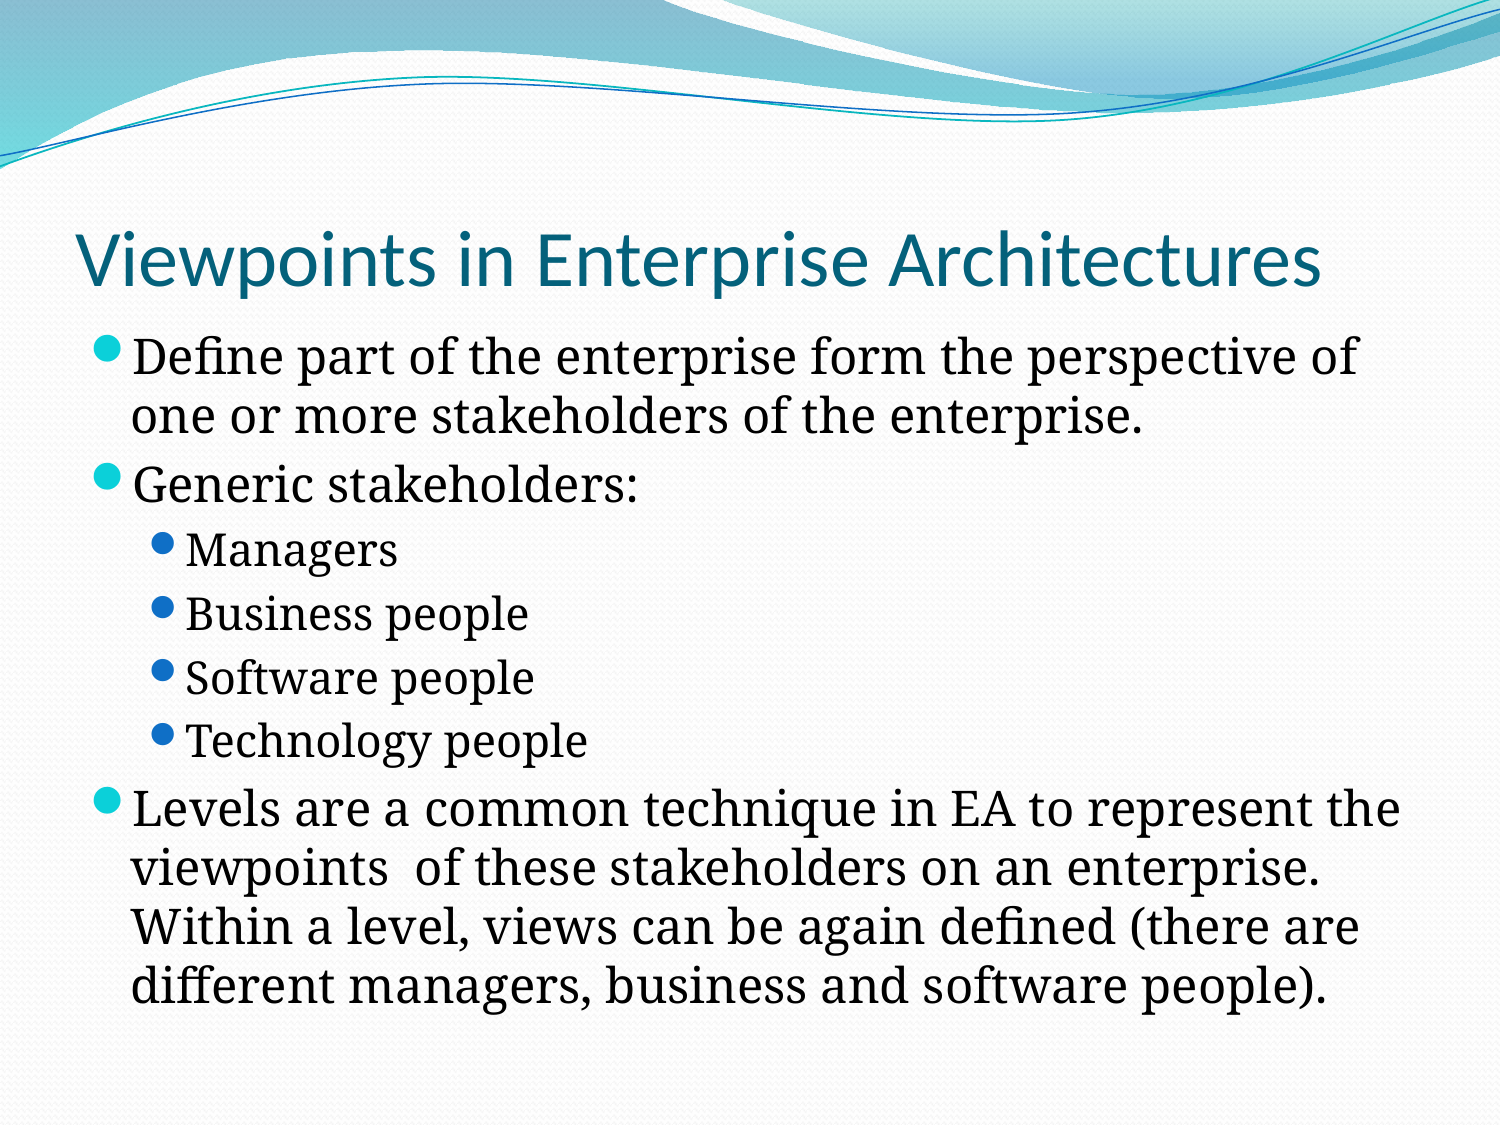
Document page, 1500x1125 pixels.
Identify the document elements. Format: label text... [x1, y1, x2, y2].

list Define part of the enterprise form the perspective of one or more stakeholders of the enterprise. Generic stakeholders: Managers Business people Software people Technology people Levels are a common technique in EA to represent the viewpoints of these stakeholders on an enterprise. Within a level, views can be again defined (there are different managers, business and software people). [75, 317, 1425, 1038]
title Viewpoints in Enterprise Architectures [75, 115, 1425, 303]
